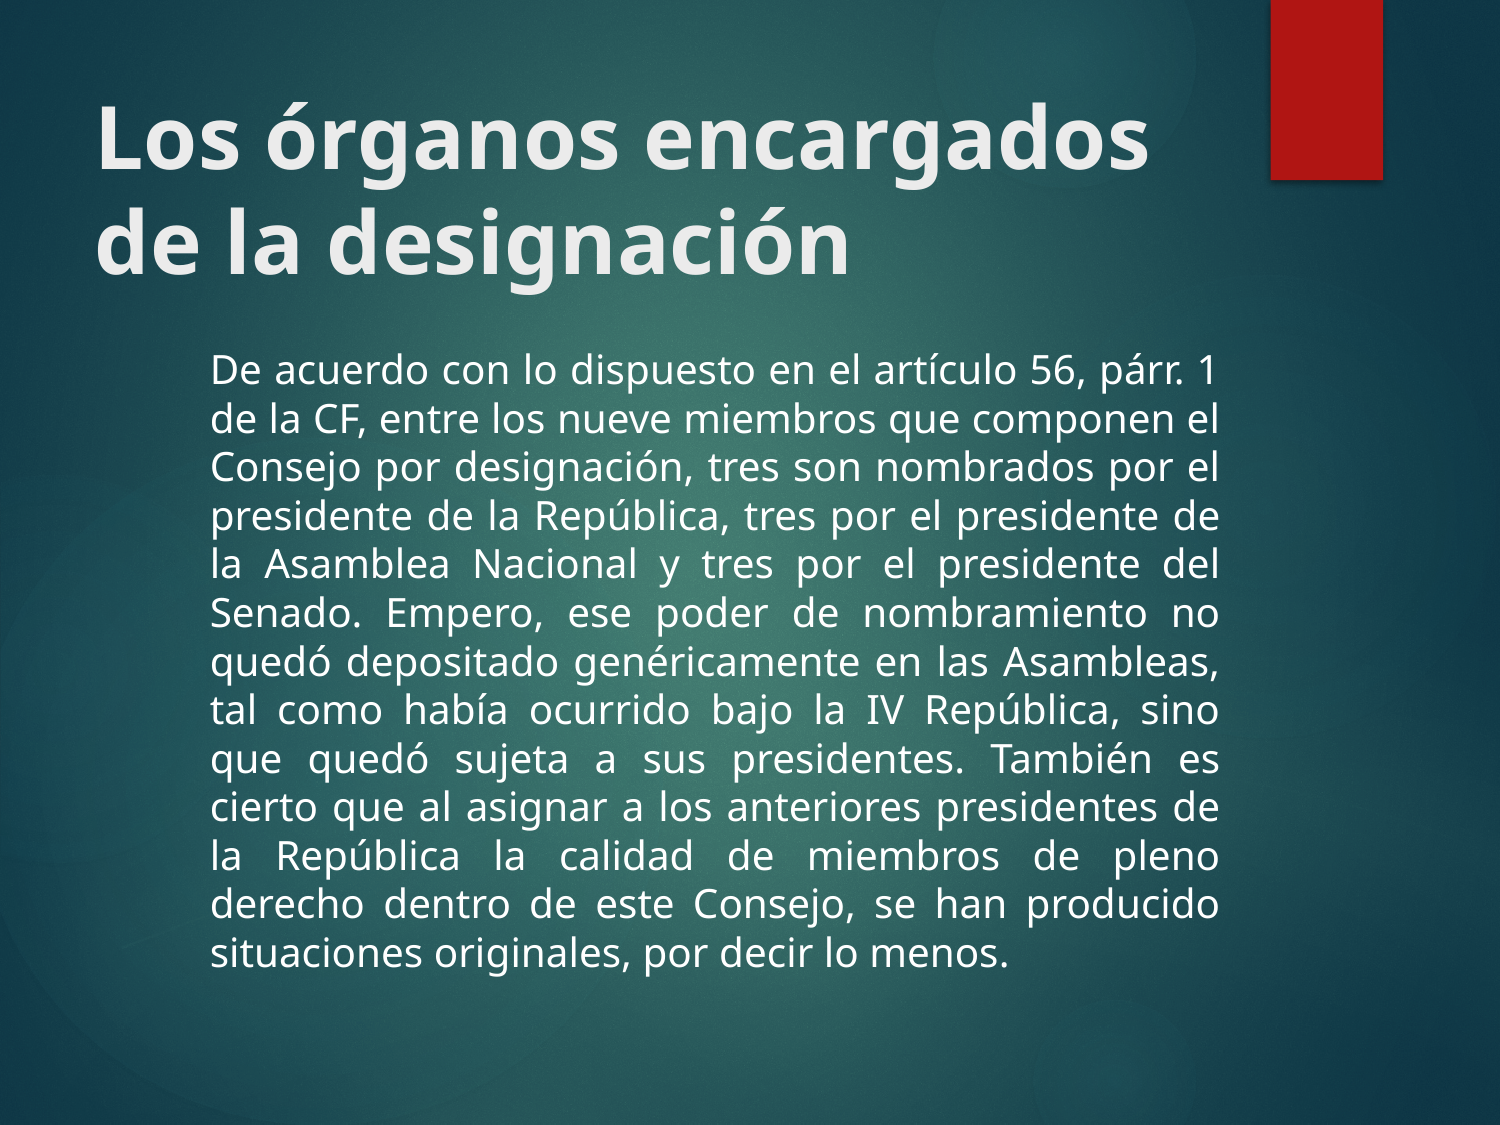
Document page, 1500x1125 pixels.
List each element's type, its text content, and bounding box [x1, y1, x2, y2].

list De acuerdo con lo dispuesto en el artículo 56, párr. 1 de la CF, entre los nueve miembros que componen el Consejo por designación, tres son nombrados por el presidente de la República, tres por el presidente de la Asamblea Nacional y tres por el presidente del Senado. Empero, ese poder de nombramiento no quedó depositado genéricamente en las Asambleas, tal como había ocurrido bajo la IV República, sino que quedó sujeta a sus presidentes. También es cierto que al asignar a los anteriores presidentes de la República la calidad de miembros de pleno derecho dentro de este Consejo, se han producido situaciones originales, por decir lo menos. [135, 336, 1237, 1025]
title Los órganos encargados de la designación [79, 74, 1237, 304]
